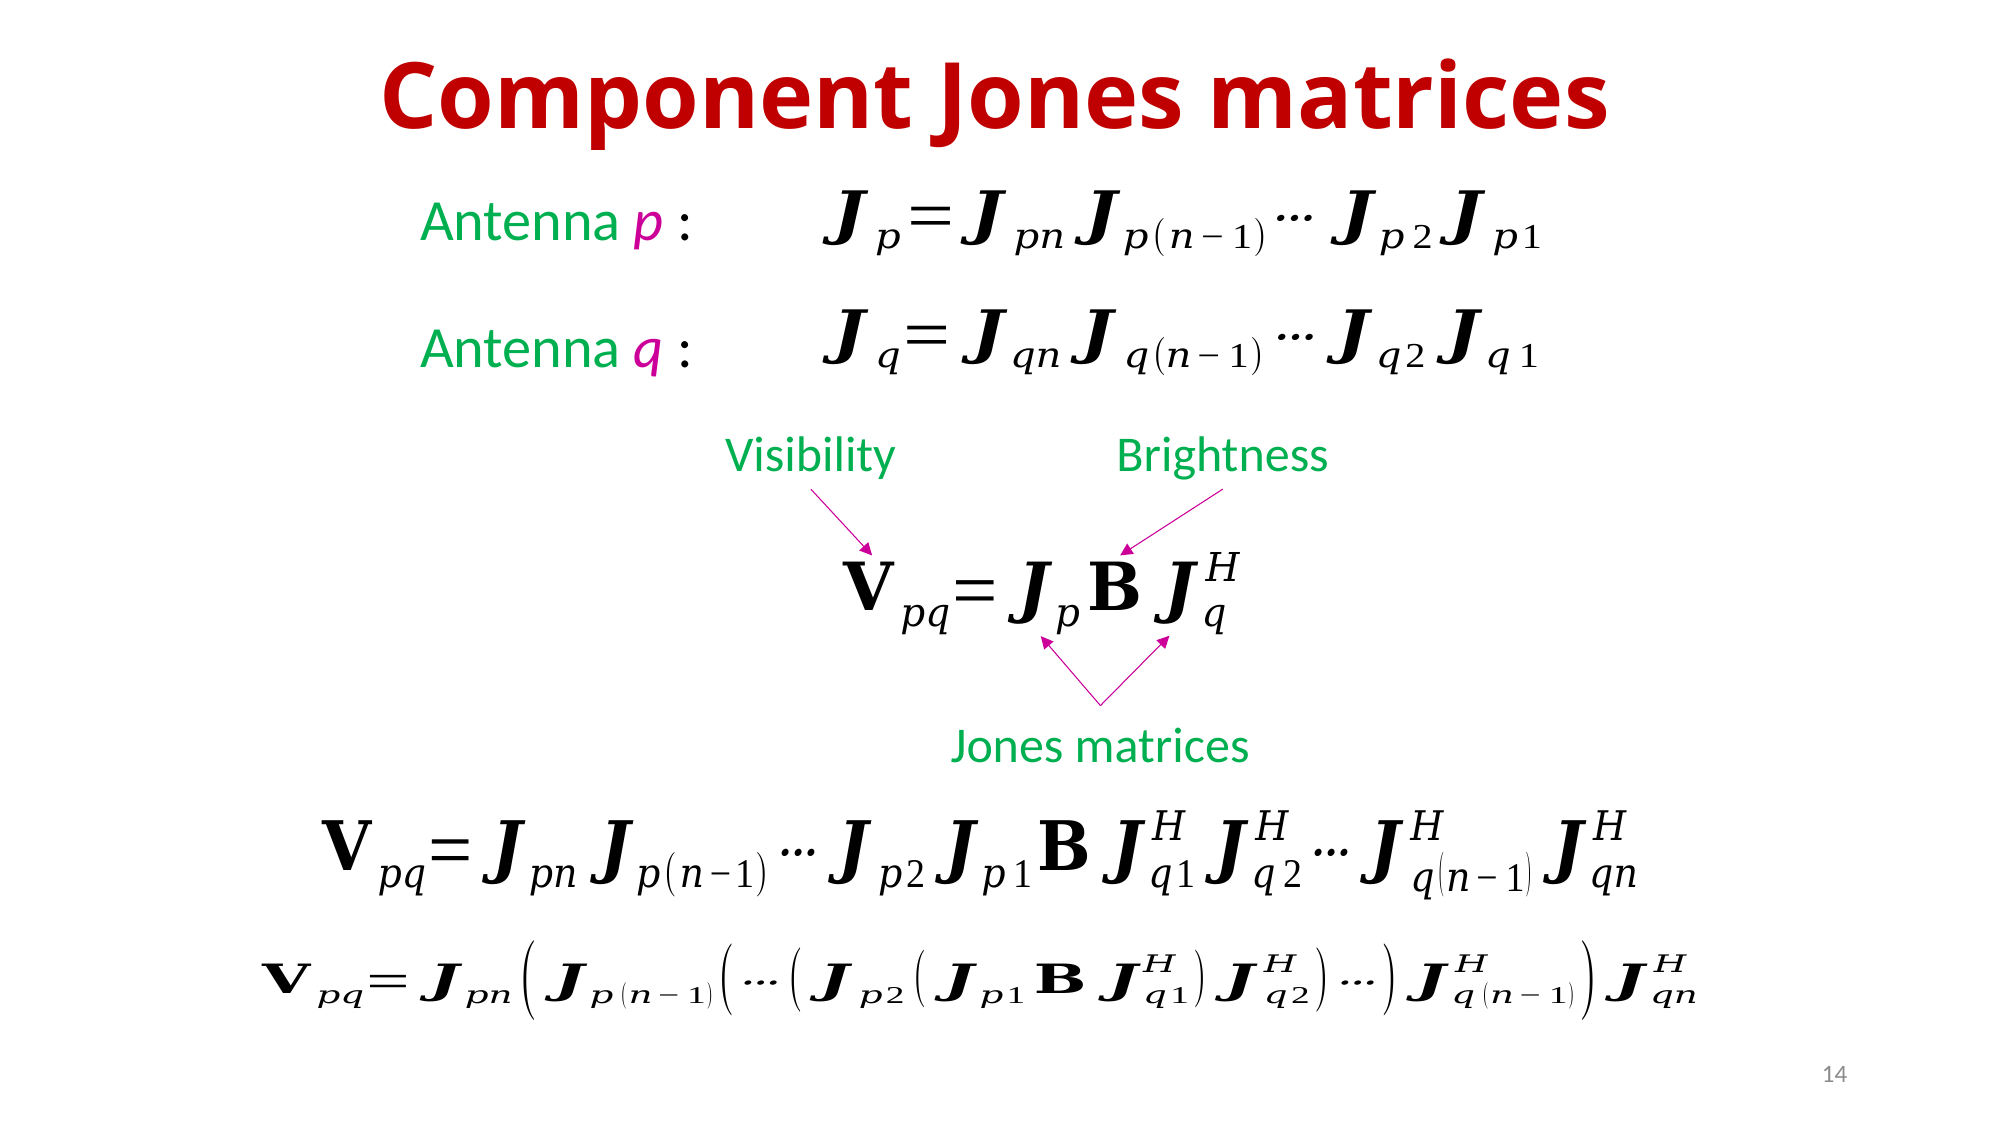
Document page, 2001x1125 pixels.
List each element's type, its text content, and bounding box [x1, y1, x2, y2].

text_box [403, 174, 1543, 388]
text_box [709, 414, 1346, 782]
slide_number 14 [1412, 1042, 1863, 1103]
title Component Jones matrices [132, 24, 1858, 174]
